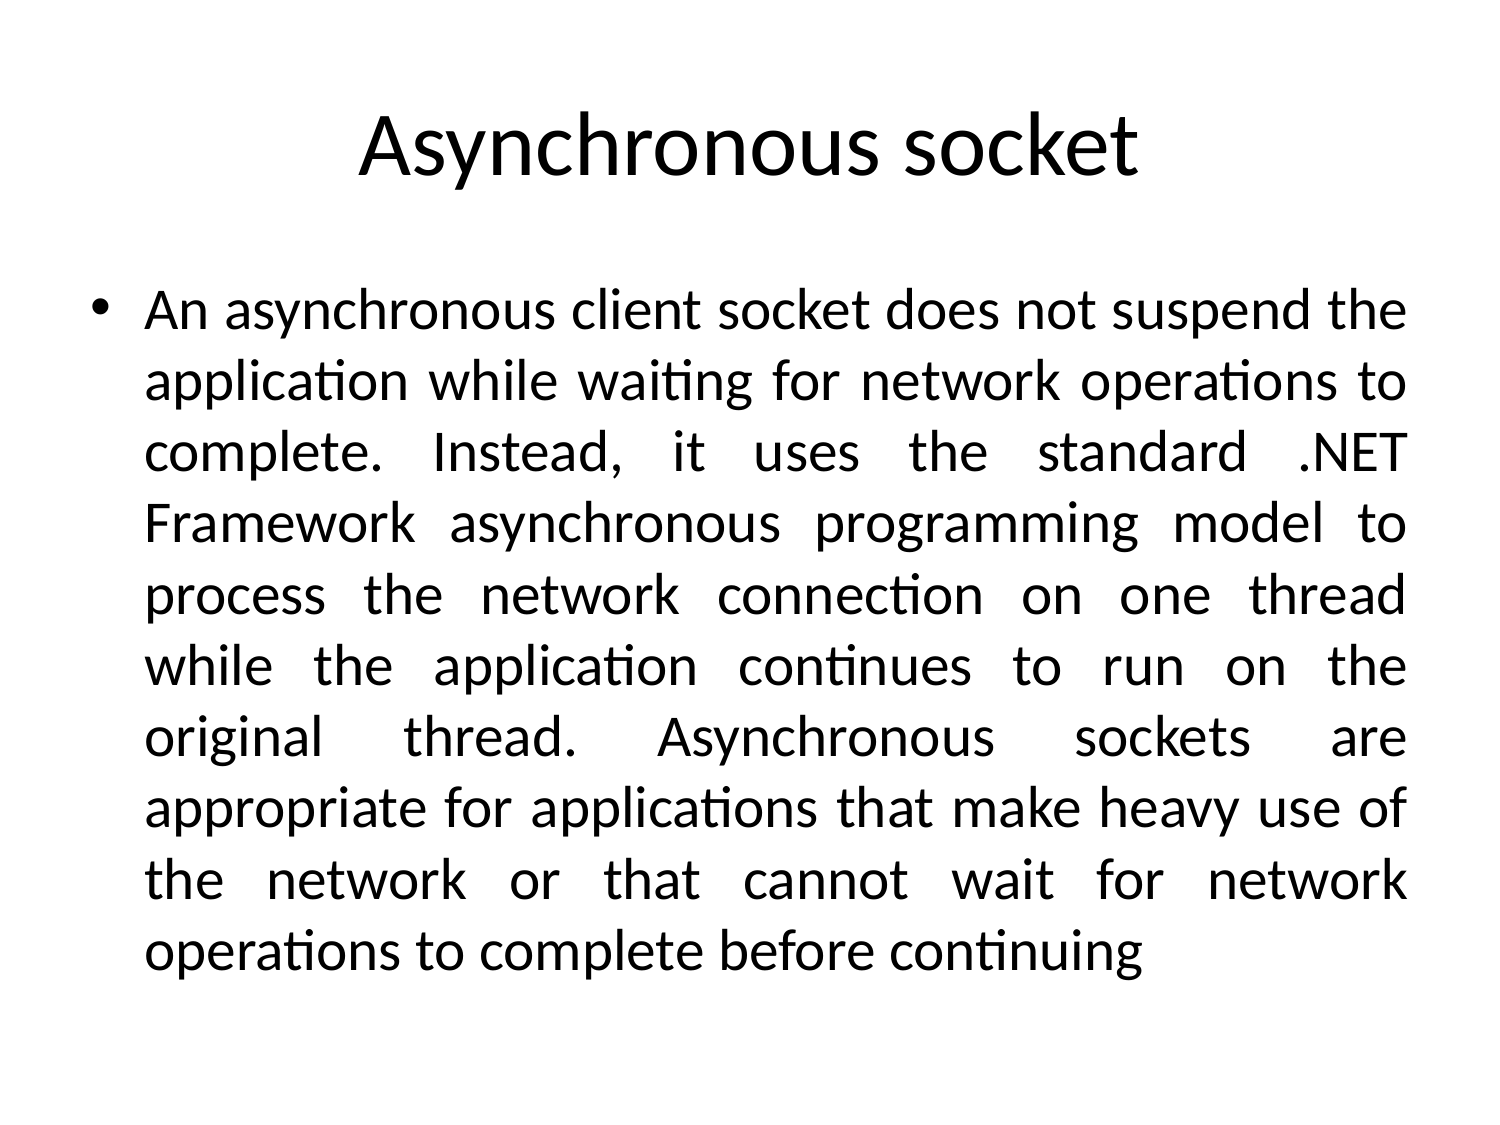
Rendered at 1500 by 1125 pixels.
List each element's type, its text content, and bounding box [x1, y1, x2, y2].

title Asynchronous socket [75, 45, 1425, 233]
list An asynchronous client socket does not suspend the application while waiting for network operations to complete. Instead, it uses the standard .NET Framework asynchronous programming model to process the network connection on one thread while the application continues to run on the original thread. Asynchronous sockets are appropriate for applications that make heavy use of the network or that cannot wait for network operations to complete before continuing [75, 262, 1425, 1005]
